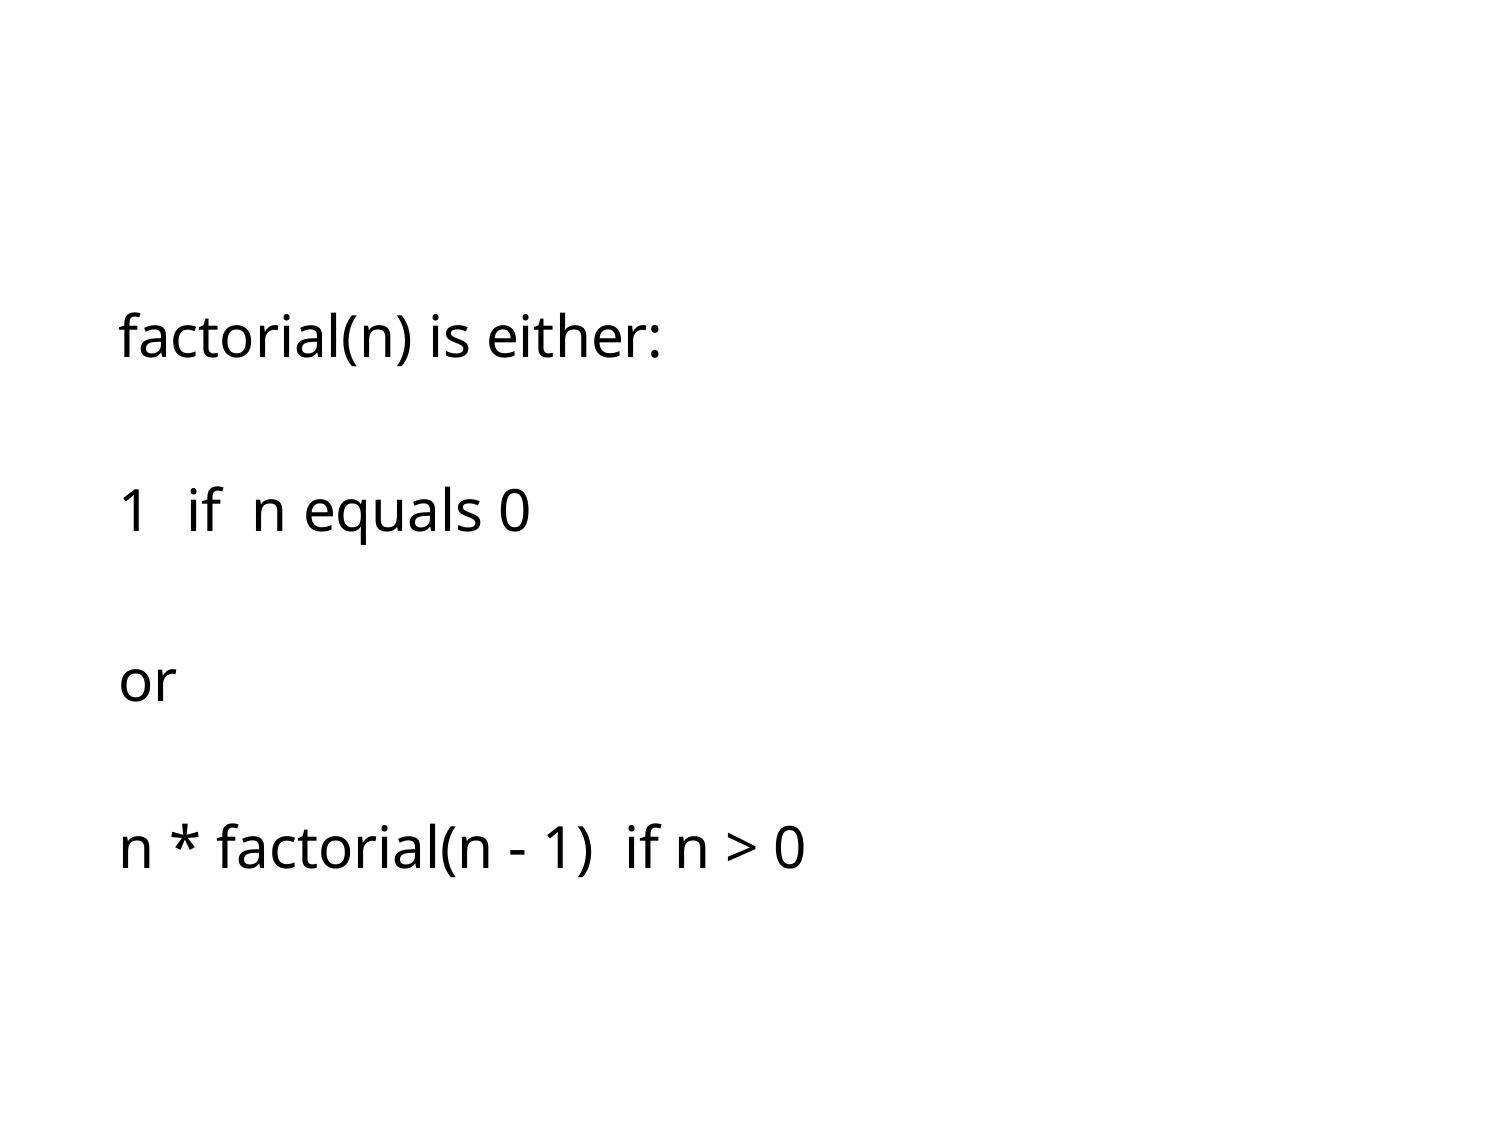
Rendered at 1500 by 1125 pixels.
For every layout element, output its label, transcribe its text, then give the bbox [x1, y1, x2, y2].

list factorial(n) is either: 1 if n equals 0 or n * factorial(n - 1) if n > 0 [103, 299, 1397, 1014]
